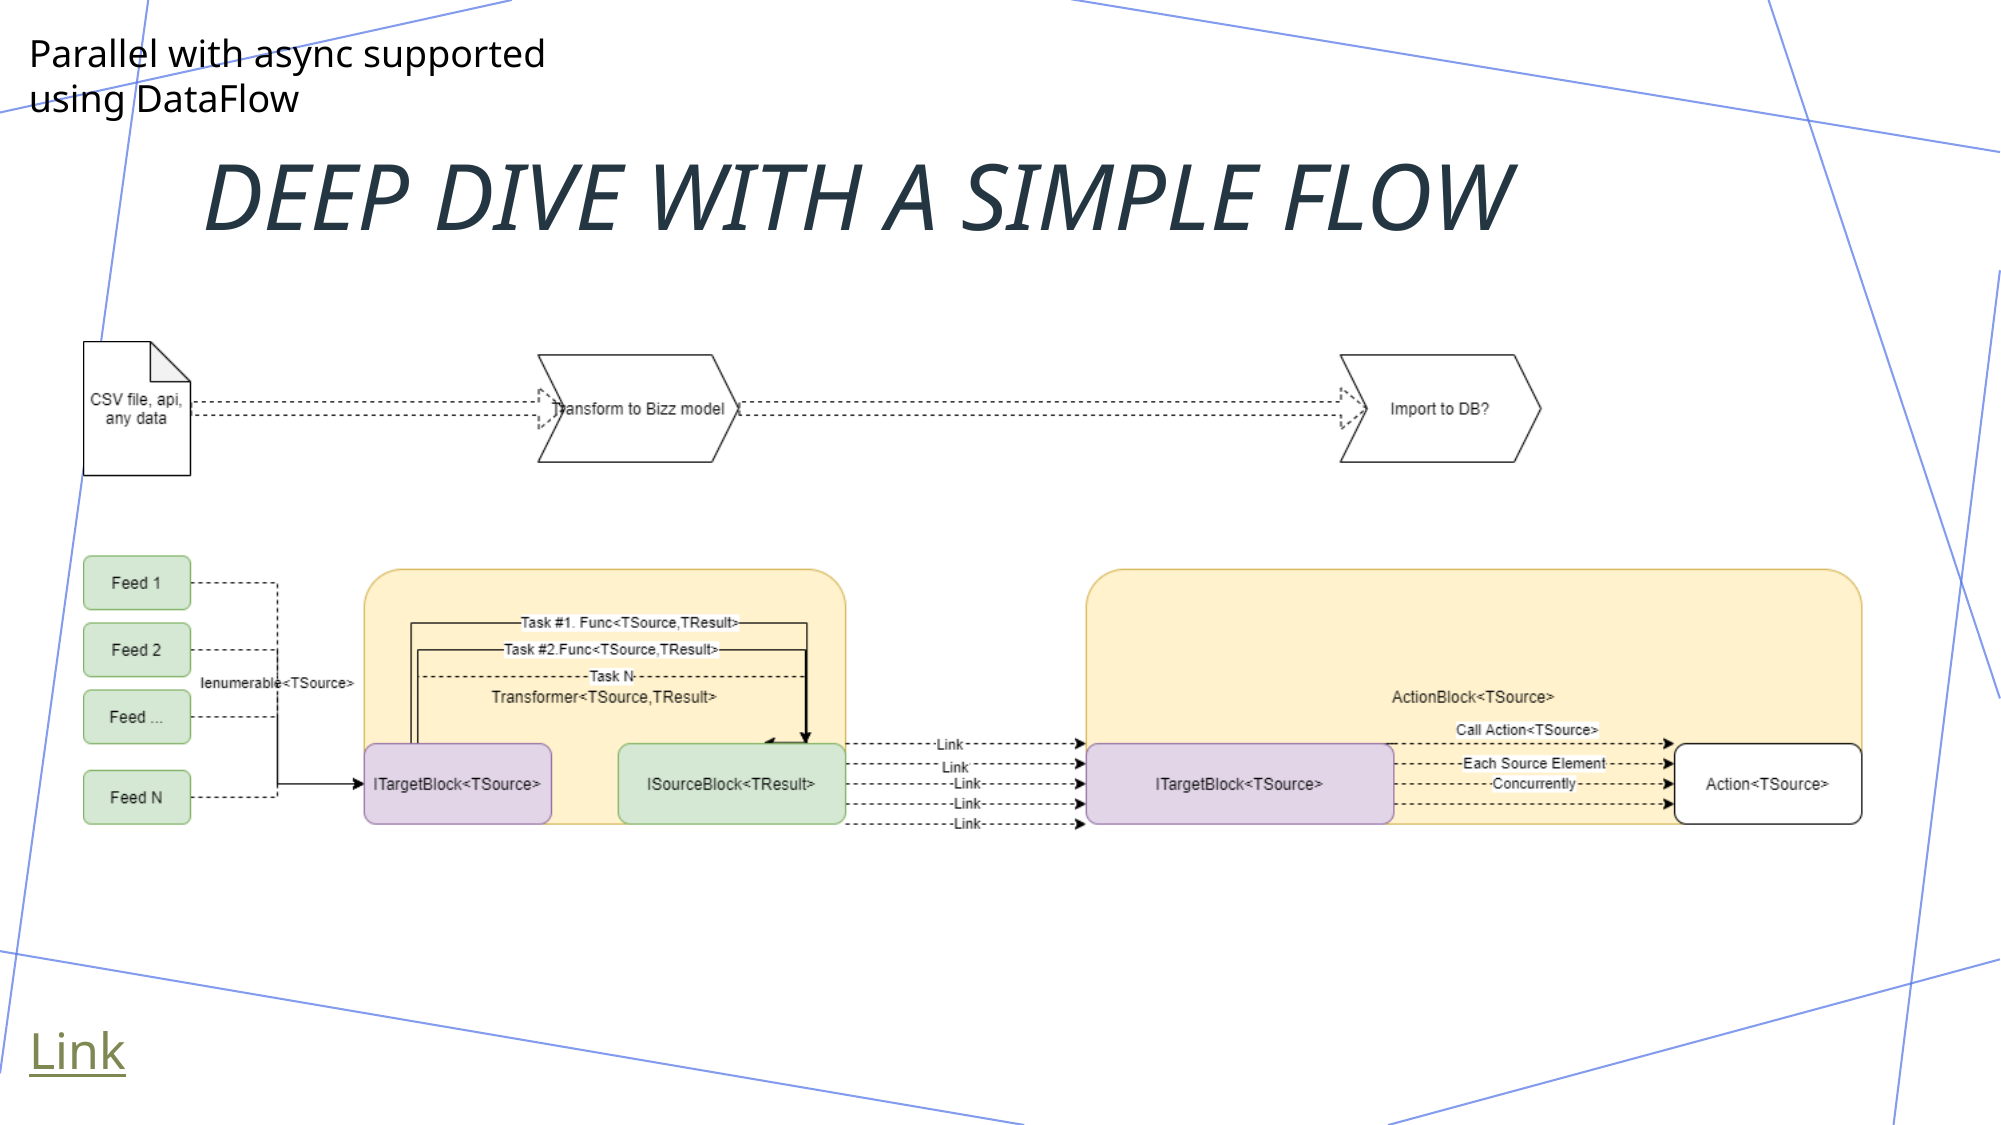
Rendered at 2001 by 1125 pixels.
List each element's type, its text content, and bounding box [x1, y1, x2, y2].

list Link [14, 1012, 1640, 1112]
text_box Parallel with async supported using DataFlow [13, 22, 687, 128]
title Deep dive with a simple flow [187, 87, 1813, 315]
picture [83, 341, 1864, 837]
